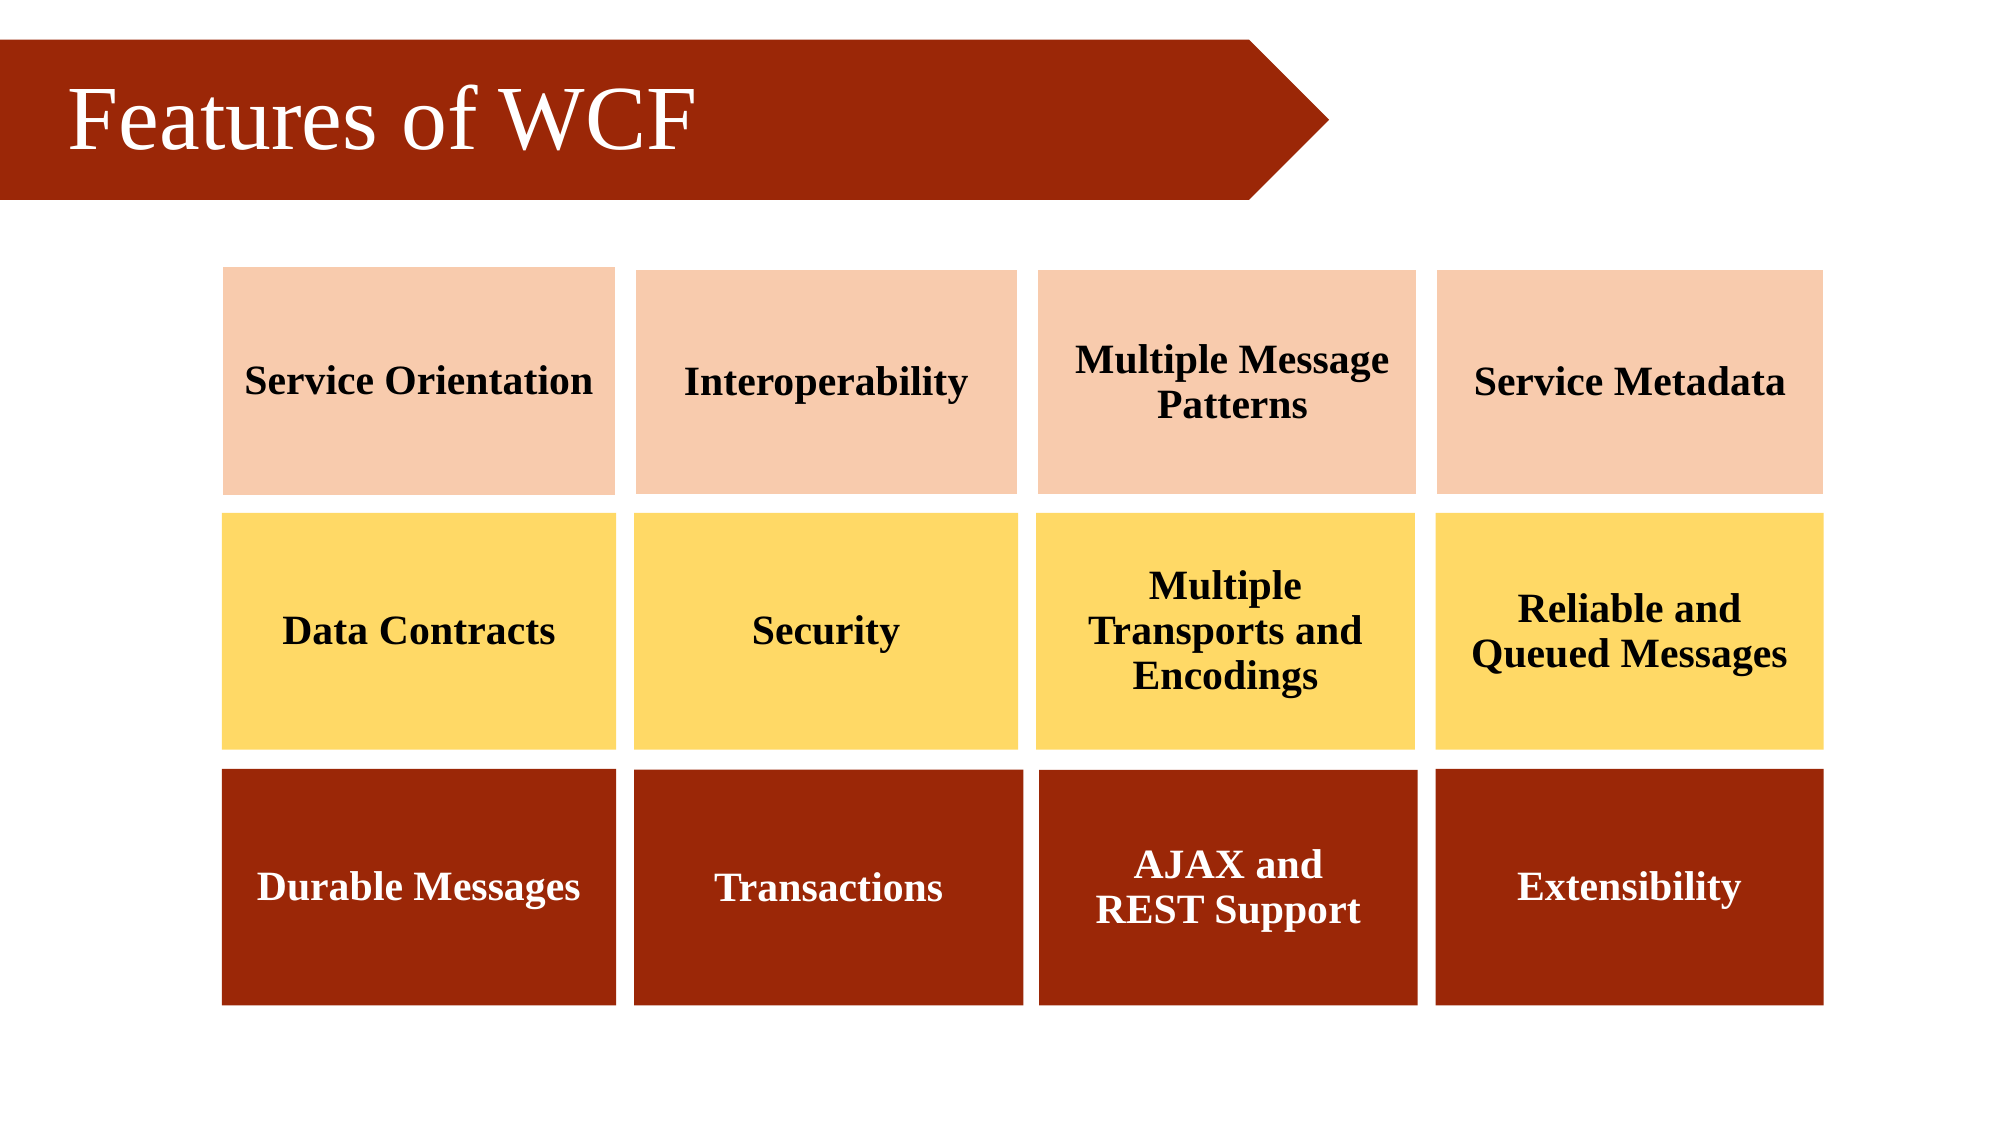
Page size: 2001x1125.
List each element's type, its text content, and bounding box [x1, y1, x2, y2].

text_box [1036, 269, 1423, 496]
text_box Security [634, 512, 1019, 750]
text_box [0, 38, 1331, 201]
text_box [634, 269, 1019, 496]
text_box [1036, 512, 1415, 750]
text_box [221, 768, 617, 1006]
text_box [634, 769, 1024, 1006]
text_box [221, 512, 617, 750]
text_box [1435, 512, 1824, 750]
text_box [1436, 269, 1824, 496]
text_box Features of WCF [52, 39, 1231, 200]
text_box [1038, 769, 1418, 1006]
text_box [221, 266, 617, 497]
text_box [1435, 768, 1824, 1006]
